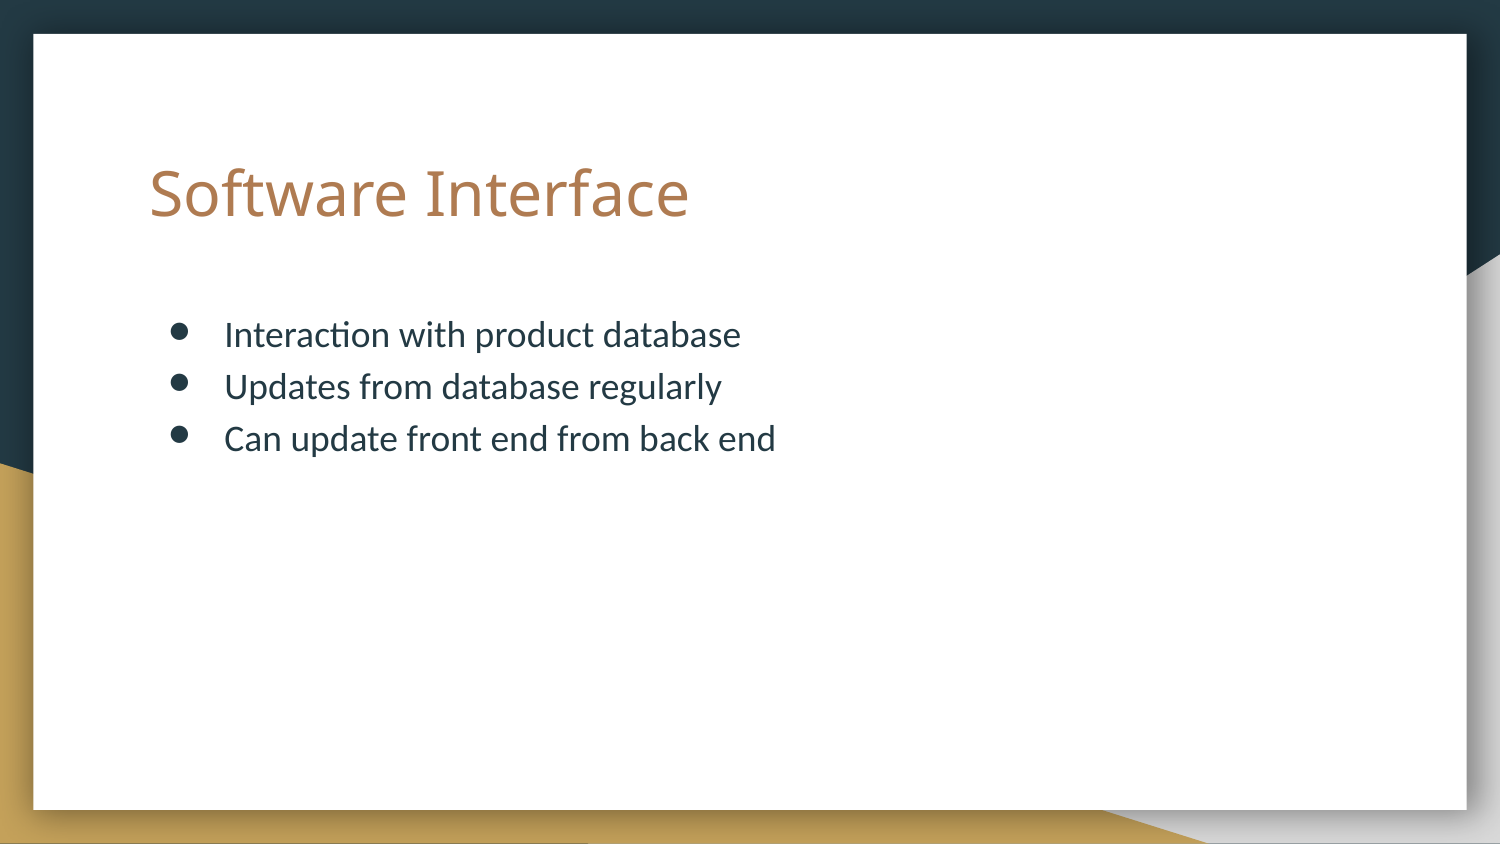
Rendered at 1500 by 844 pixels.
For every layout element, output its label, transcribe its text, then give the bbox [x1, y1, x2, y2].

title Software Interface [134, 138, 1366, 288]
text_box Interaction with product database Updates from database regularly Can update front end from back end [134, 288, 1420, 539]
